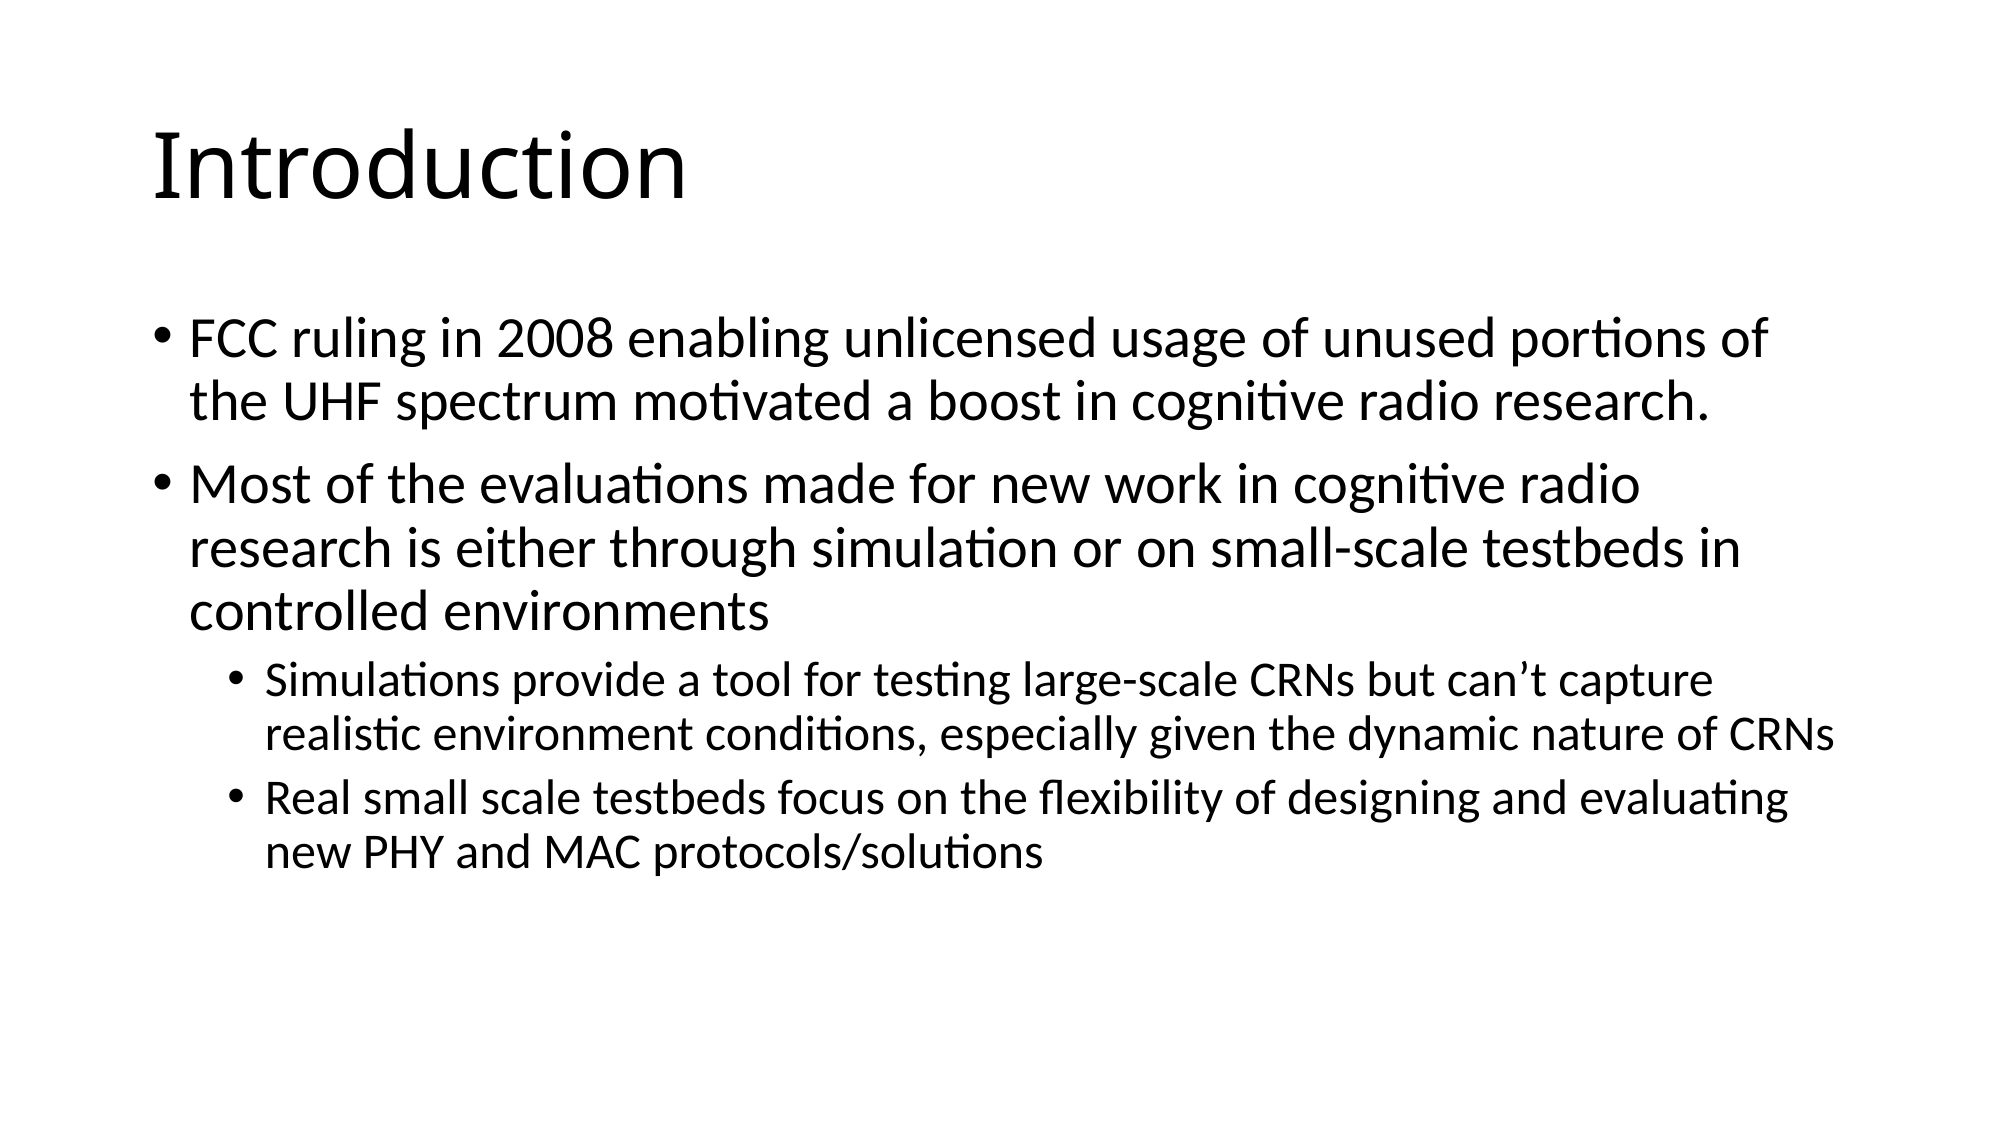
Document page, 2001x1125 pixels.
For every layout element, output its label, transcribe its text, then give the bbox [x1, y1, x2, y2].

list FCC ruling in 2008 enabling unlicensed usage of unused portions of the UHF spectrum motivated a boost in cognitive radio research. Most of the evaluations made for new work in cognitive radio research is either through simulation or on small-scale testbeds in controlled environments Simulations provide a tool for testing large-scale CRNs but can’t capture realistic environment conditions, especially given the dynamic nature of CRNs Real small scale testbeds focus on the flexibility of designing and evaluating new PHY and MAC protocols/solutions [137, 299, 1863, 1014]
title Introduction [137, 59, 1863, 278]
